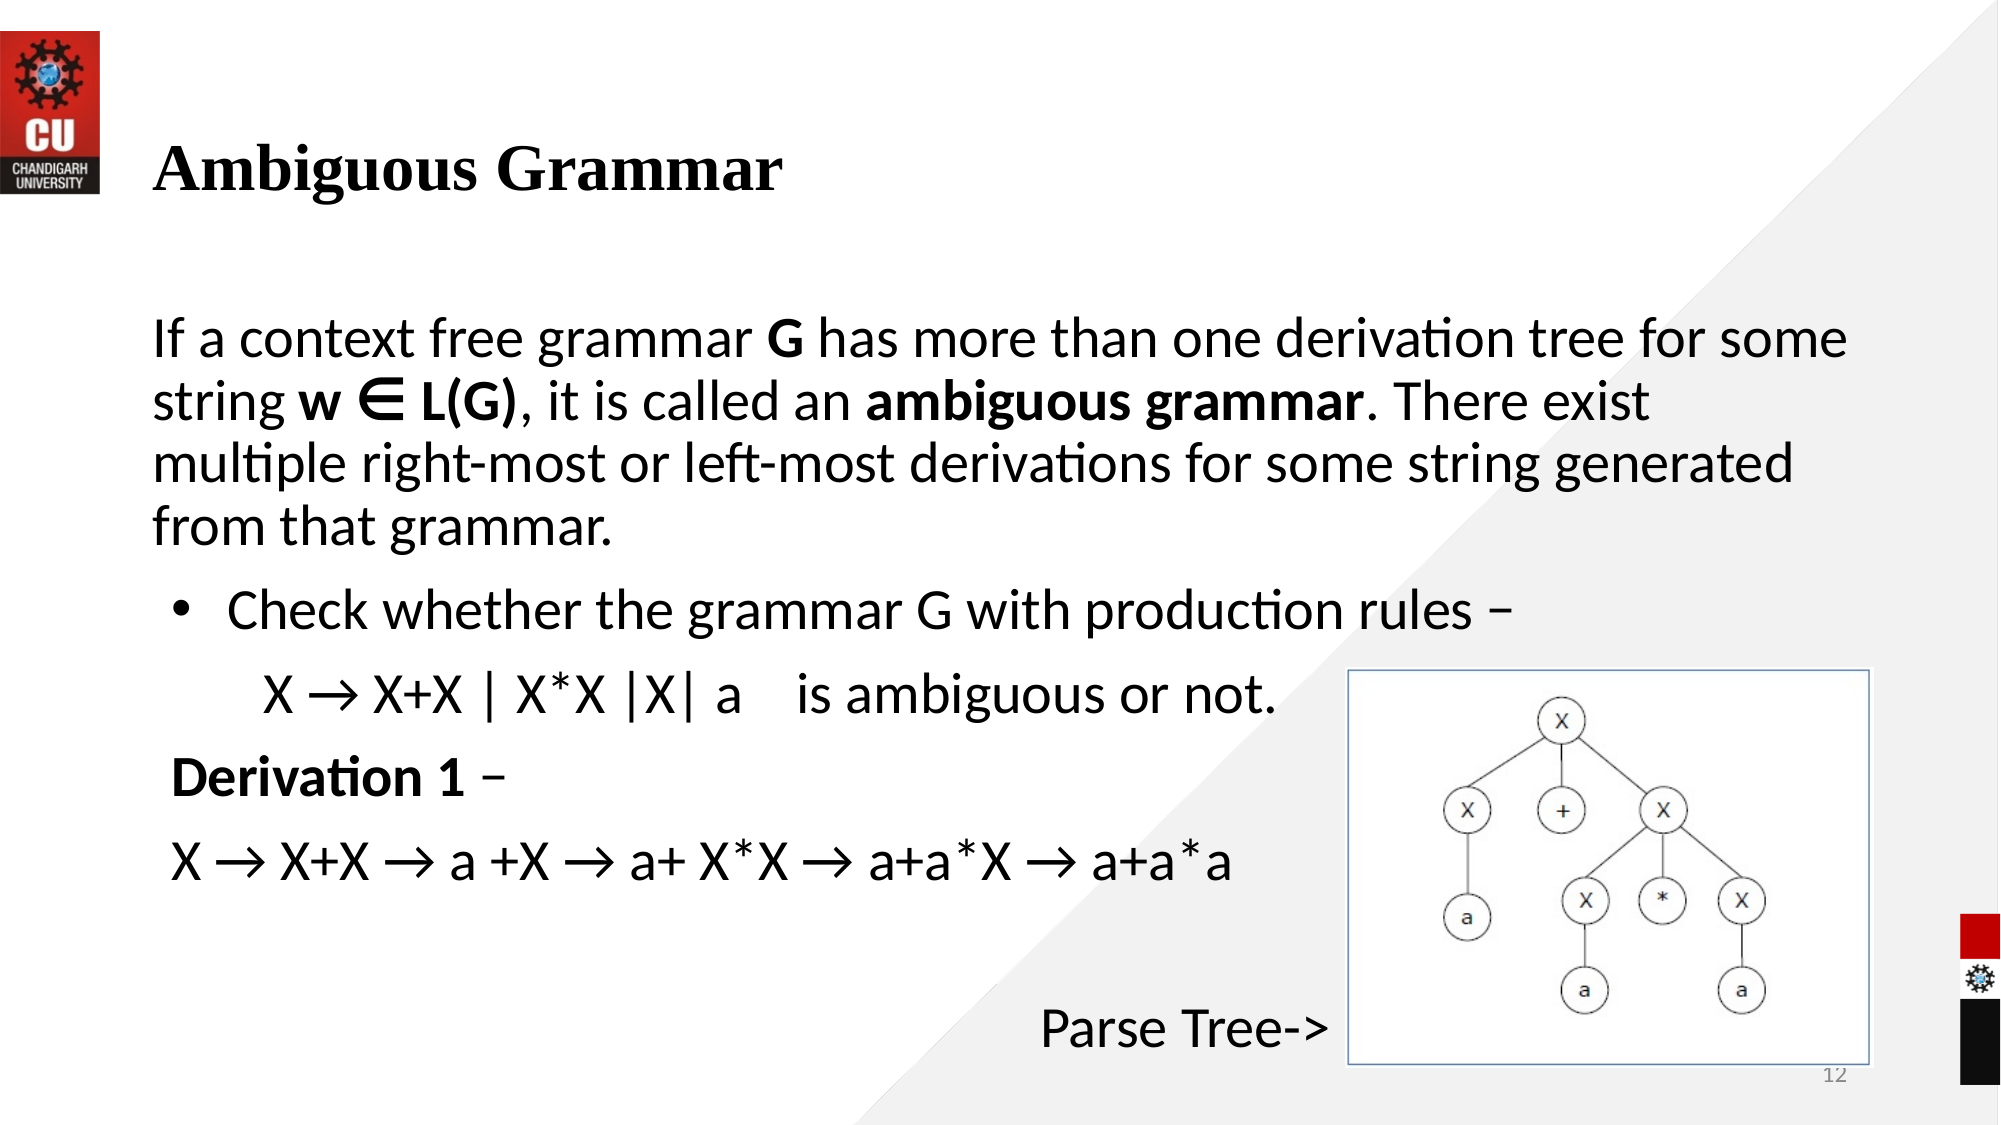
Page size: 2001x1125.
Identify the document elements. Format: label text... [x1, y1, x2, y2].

picture [0, 0, 2001, 1125]
slide_number 12 [1412, 1076, 1863, 1103]
list If a context free grammar G has more than one derivation tree for some string w ∈ L(G), it is called an ambiguous grammar. There exist multiple right-most or left-most derivations for some string generated from that grammar. Check whether the grammar G with production rules − X → X+X | X*X |X| a is ambiguous or not. Derivation 1 − X → X+X → a +X → a+ X*X → a+a*X → a+a*a Parse Tree-> [137, 299, 1874, 1108]
title Ambiguous Grammar [137, 59, 1863, 278]
